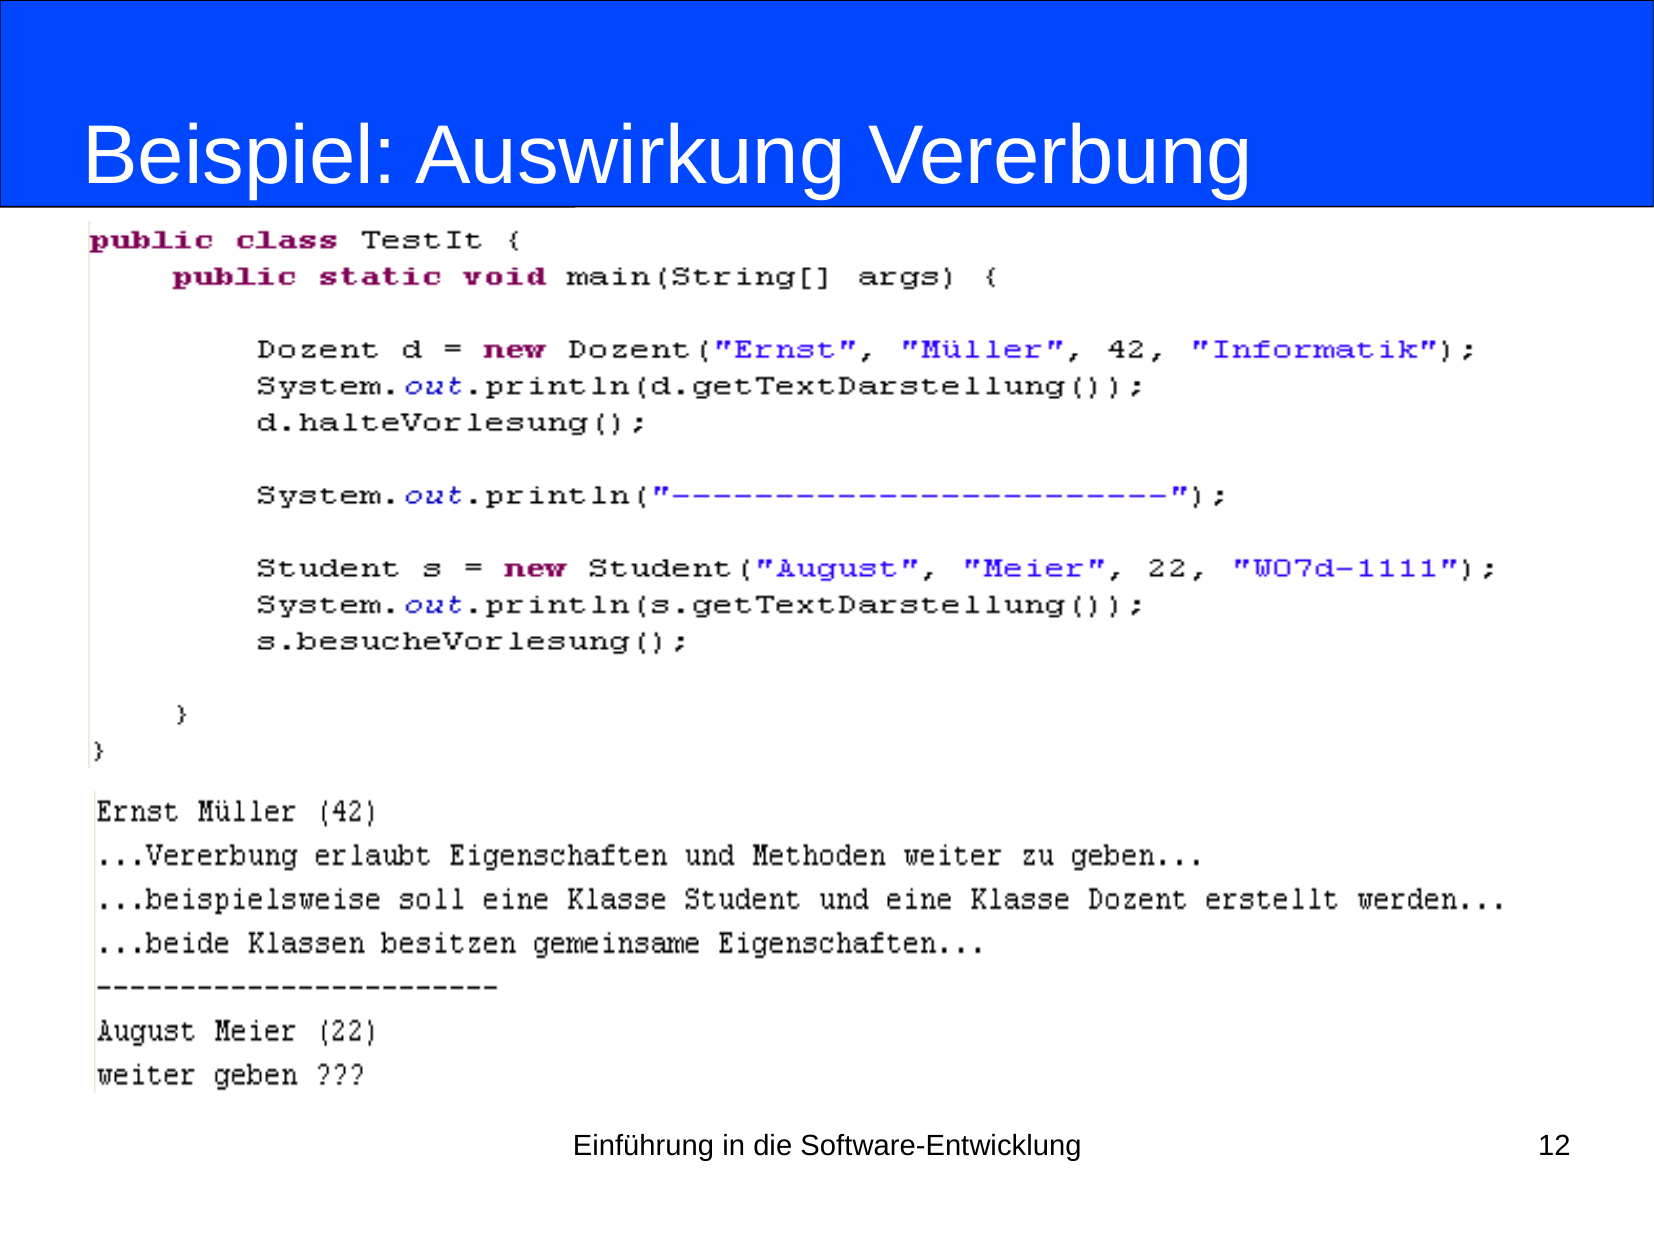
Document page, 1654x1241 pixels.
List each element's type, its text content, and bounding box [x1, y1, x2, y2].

title Beispiel: Auswirkung Vererbung [82, 49, 1571, 257]
text_box [0, 0, 1654, 207]
footer Einführung in die Software-Entwicklung [565, 1129, 1090, 1215]
subtitle [82, 265, 1572, 1085]
slide_number 12 [1185, 1129, 1571, 1215]
picture [94, 791, 1512, 1093]
picture [88, 221, 1506, 768]
